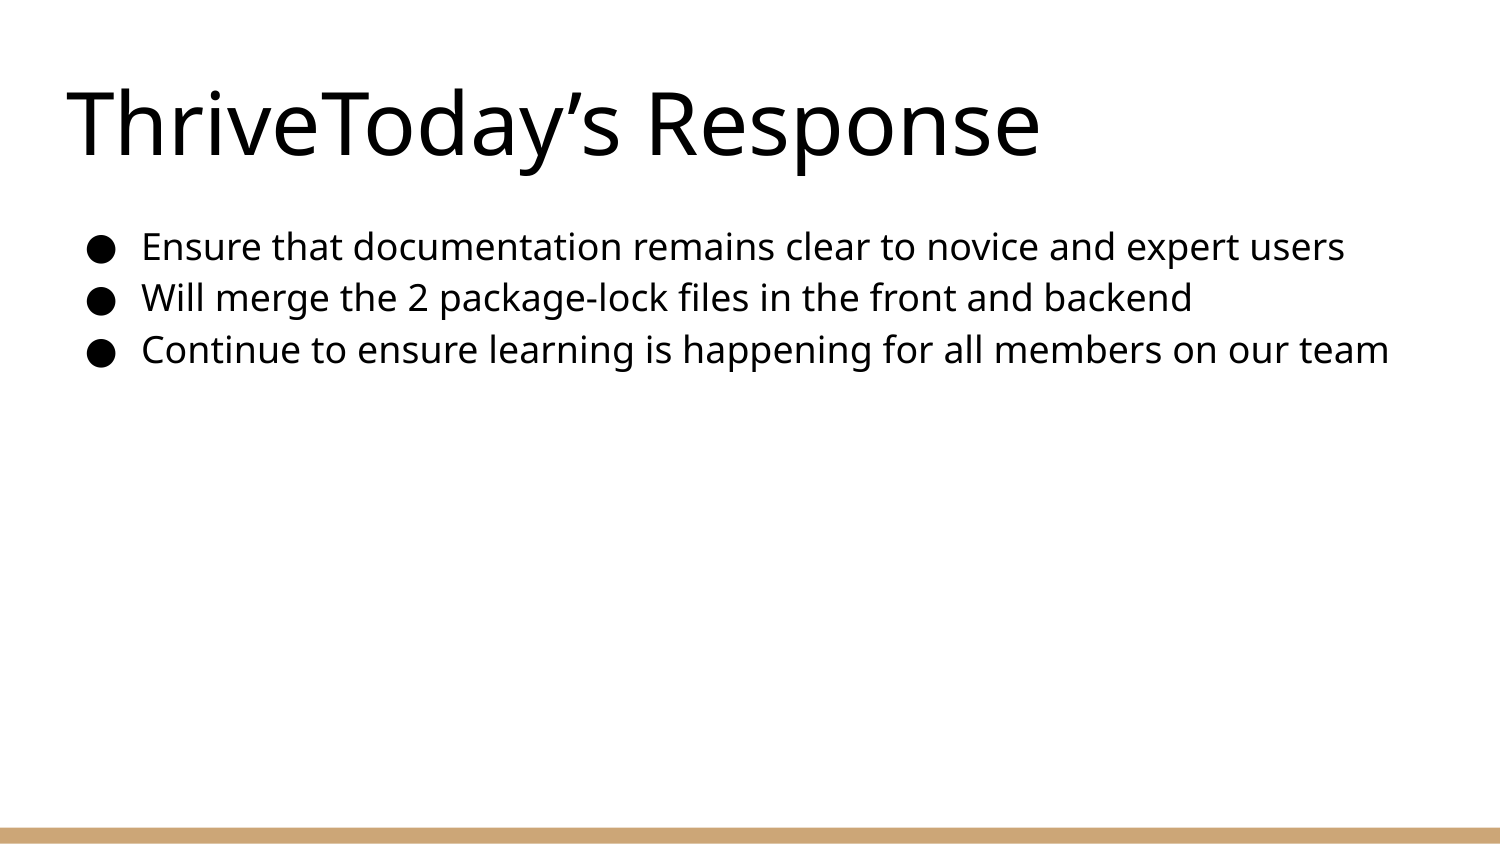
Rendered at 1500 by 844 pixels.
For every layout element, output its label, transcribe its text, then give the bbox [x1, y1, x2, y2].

title ThriveToday’s Response [51, 51, 1449, 189]
list Ensure that documentation remains clear to novice and expert users Will merge the 2 package-lock files in the front and backend Continue to ensure learning is happening for all members on our team [51, 200, 1449, 752]
